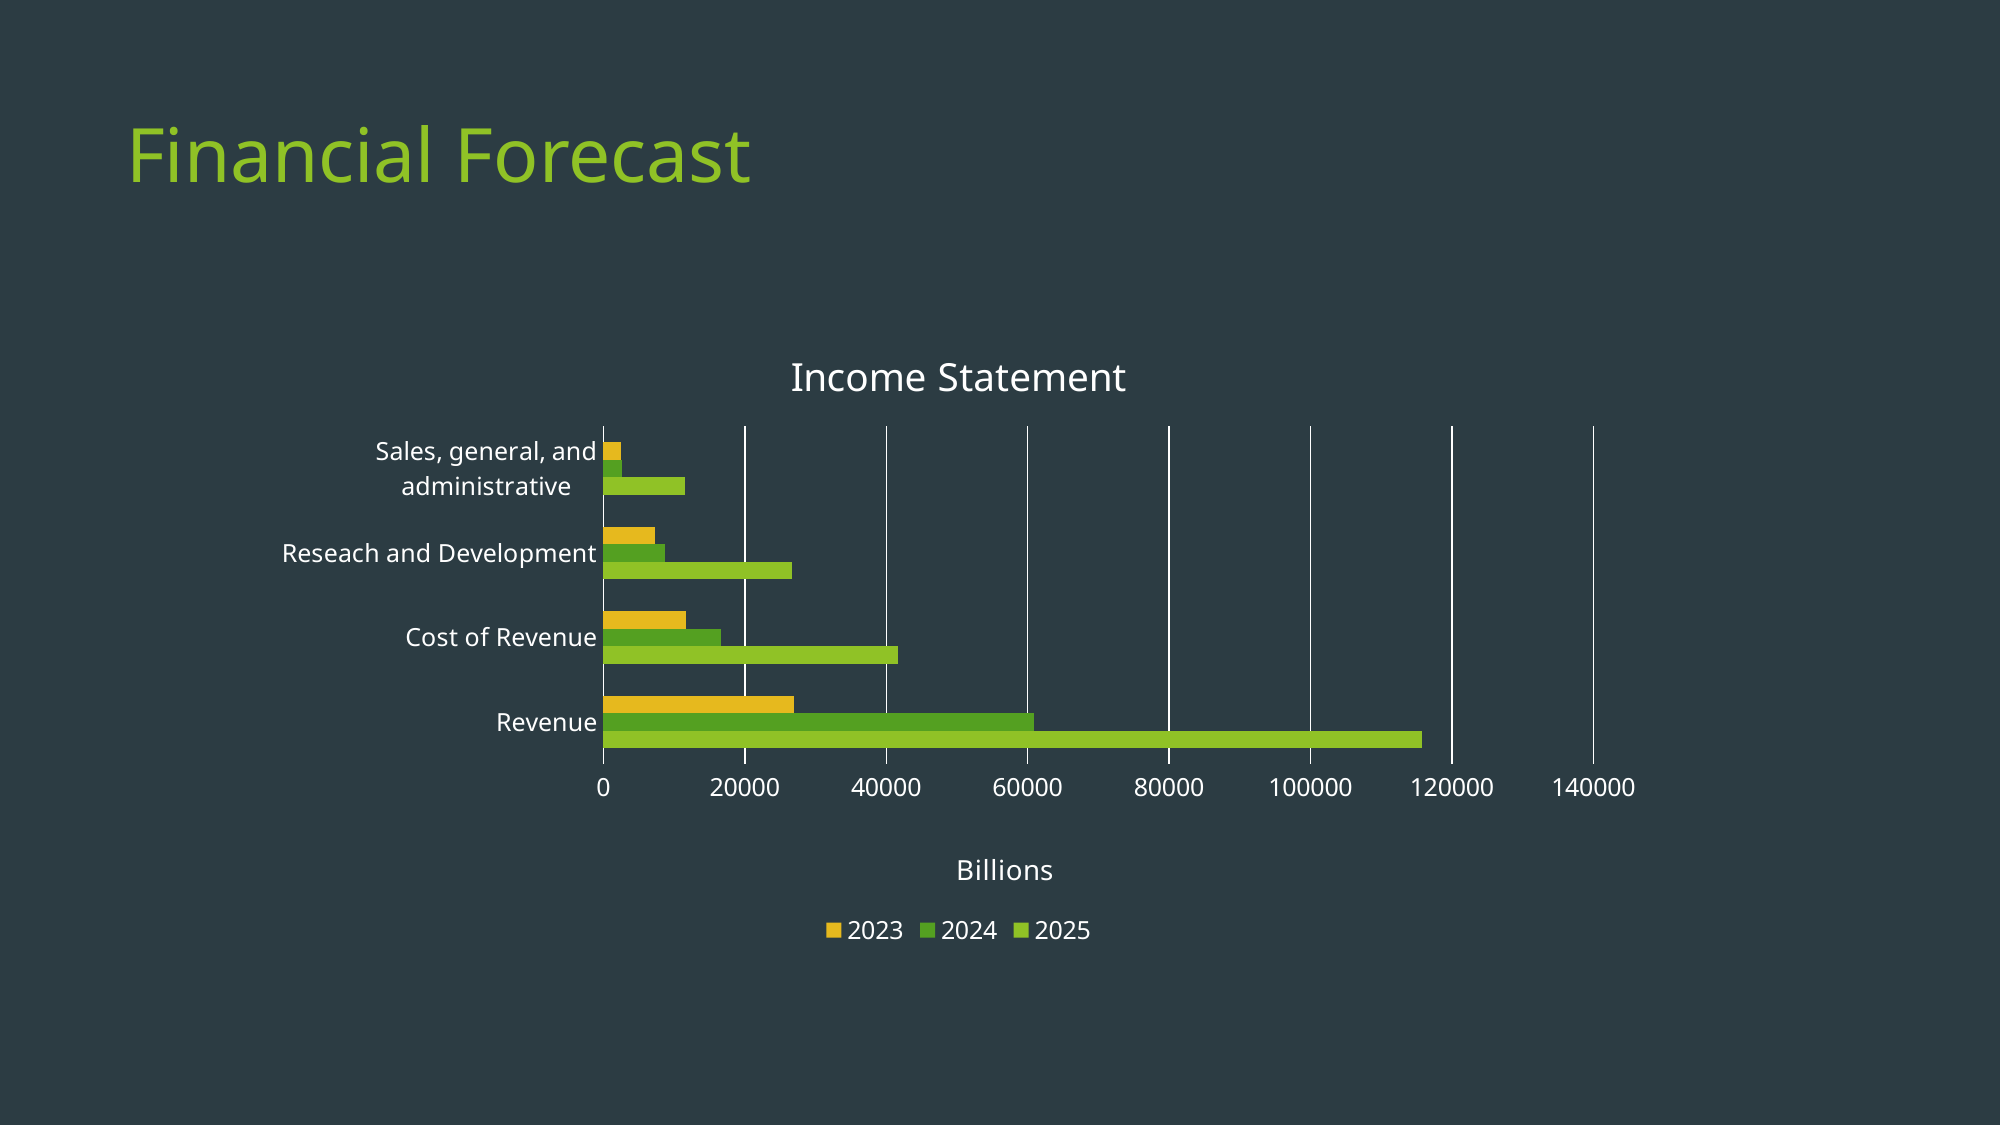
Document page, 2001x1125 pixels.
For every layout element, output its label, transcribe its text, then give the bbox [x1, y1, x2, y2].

title Financial Forecast [111, 99, 1522, 317]
chart [253, 316, 1665, 954]
